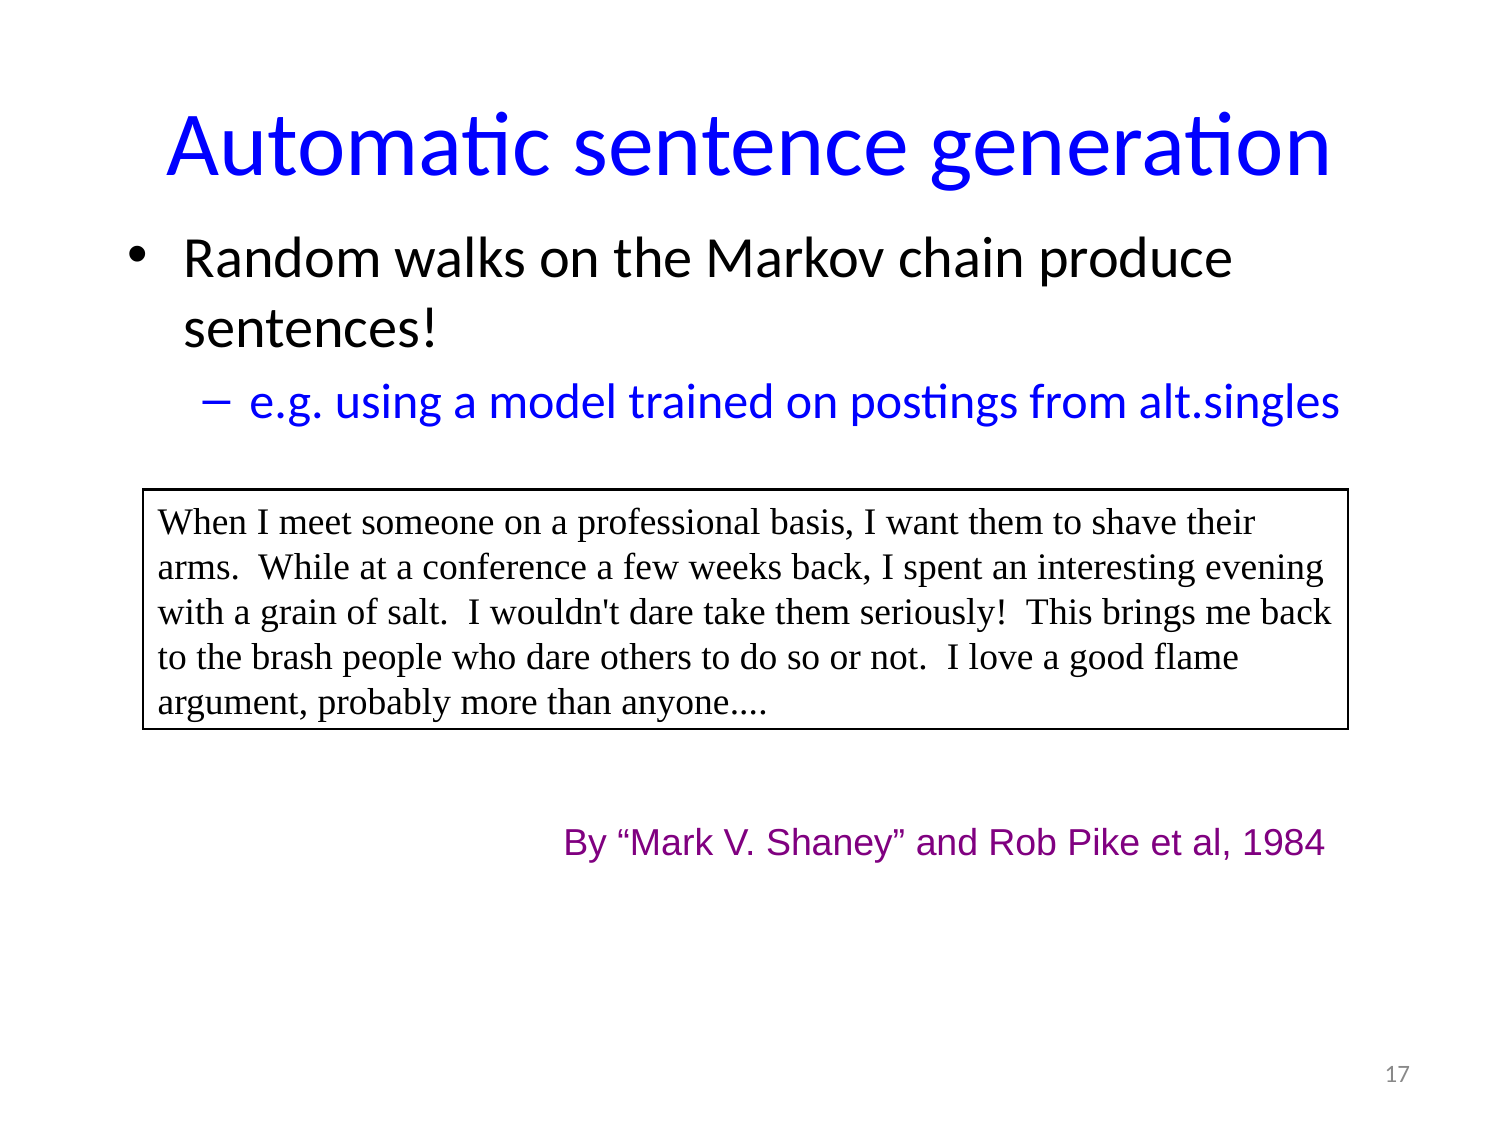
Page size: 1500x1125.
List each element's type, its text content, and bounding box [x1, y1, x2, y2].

slide_number 17 [1074, 1042, 1425, 1103]
list Random walks on the Markov chain produce sentences! e.g. using a model trained on postings from alt.singles [112, 210, 1447, 1001]
title Automatic sentence generation [74, 44, 1426, 233]
text_box By “Mark V. Shaney” and Rob Pike et al, 1984 [548, 810, 1411, 871]
text_box When I meet someone on a professional basis, I want them to shave their arms. While at a conference a few weeks back, I spent an interesting evening with a grain of salt. I wouldn't dare take them seriously! This brings me back to the brash people who dare others to do so or not. I love a good flame argument, probably more than anyone.... [142, 489, 1348, 730]
